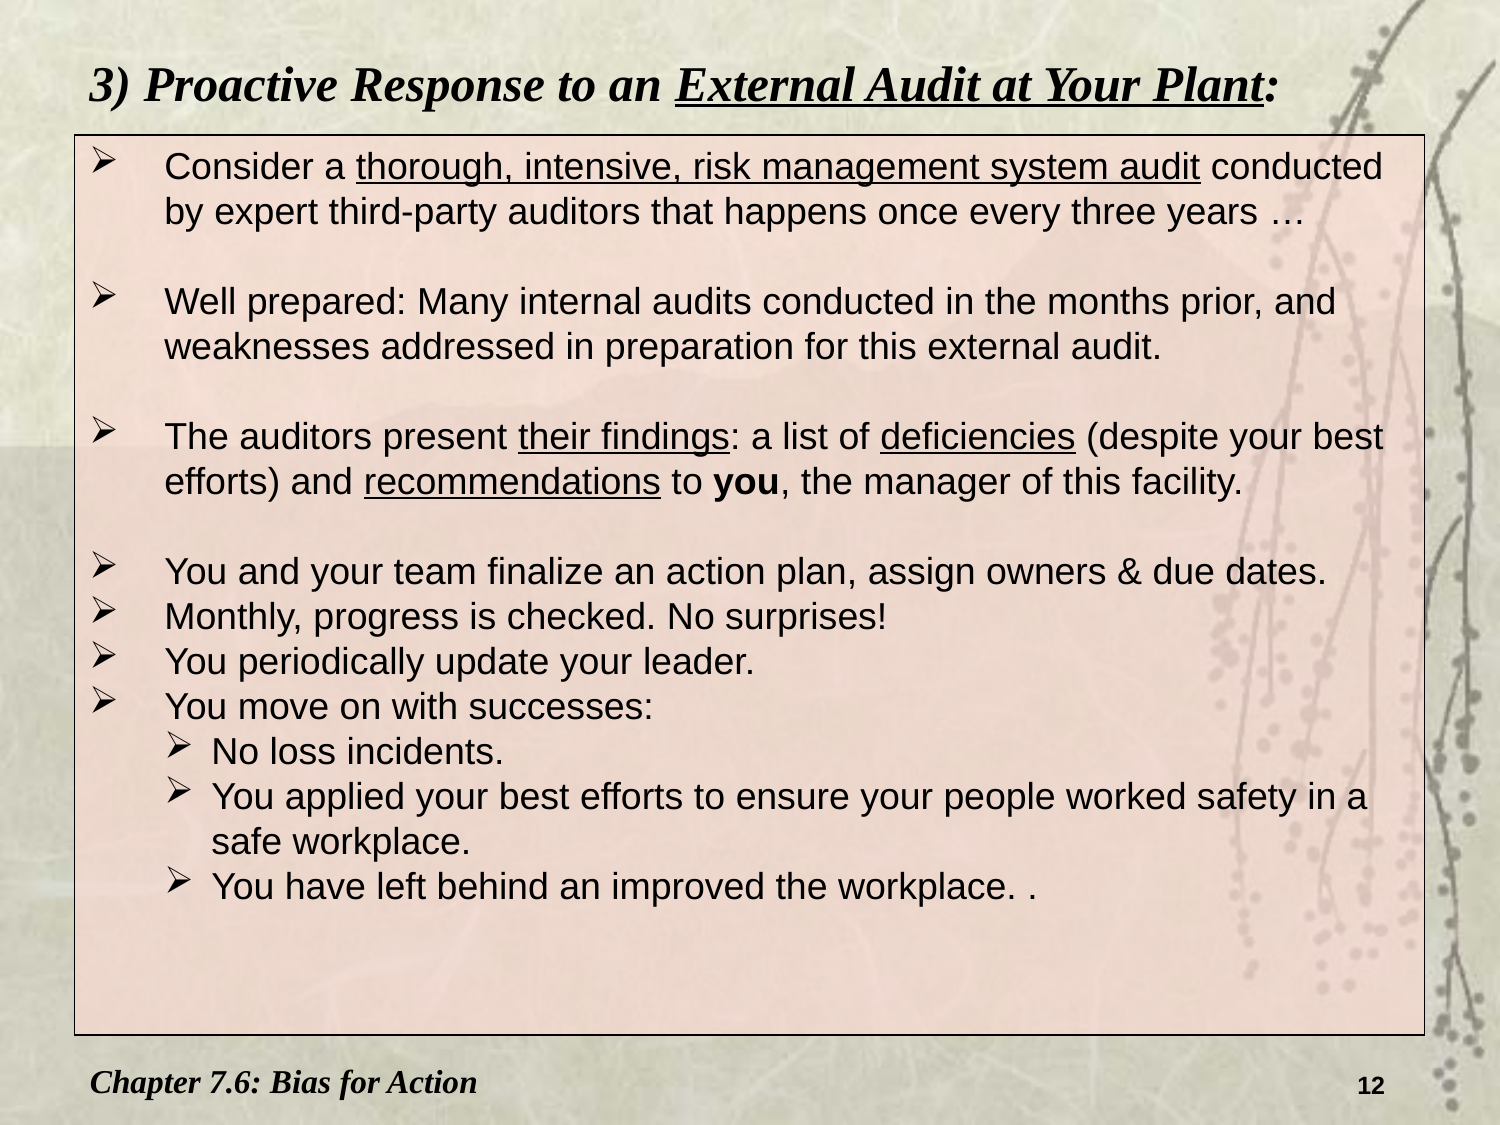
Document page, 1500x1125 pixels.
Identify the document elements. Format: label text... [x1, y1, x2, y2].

text_box 12 [1249, 1062, 1400, 1100]
text_box Chapter 7.6: Bias for Action [74, 1034, 930, 1125]
text_box Consider a thorough, intensive, risk management system audit conducted by expert third-party auditors that happens once every three years … Well prepared: Many internal audits conducted in the months prior, and weaknesses addressed in preparation for this external audit. The auditors present their findings: a list of deficiencies (despite your best efforts) and recommendations to you, the manager of this facility. You and your team finalize an action plan, assign owners & due dates. Monthly, progress is checked. No surprises! You periodically update your leader. You move on with successes: No loss incidents. You applied your best efforts to ensure your people worked safety in a safe workplace. You have left behind an improved the workplace. . [74, 134, 1425, 1035]
text_box 3) Proactive Response to an External Audit at Your Plant: [74, 37, 1425, 125]
picture [0, 0, 1500, 1125]
